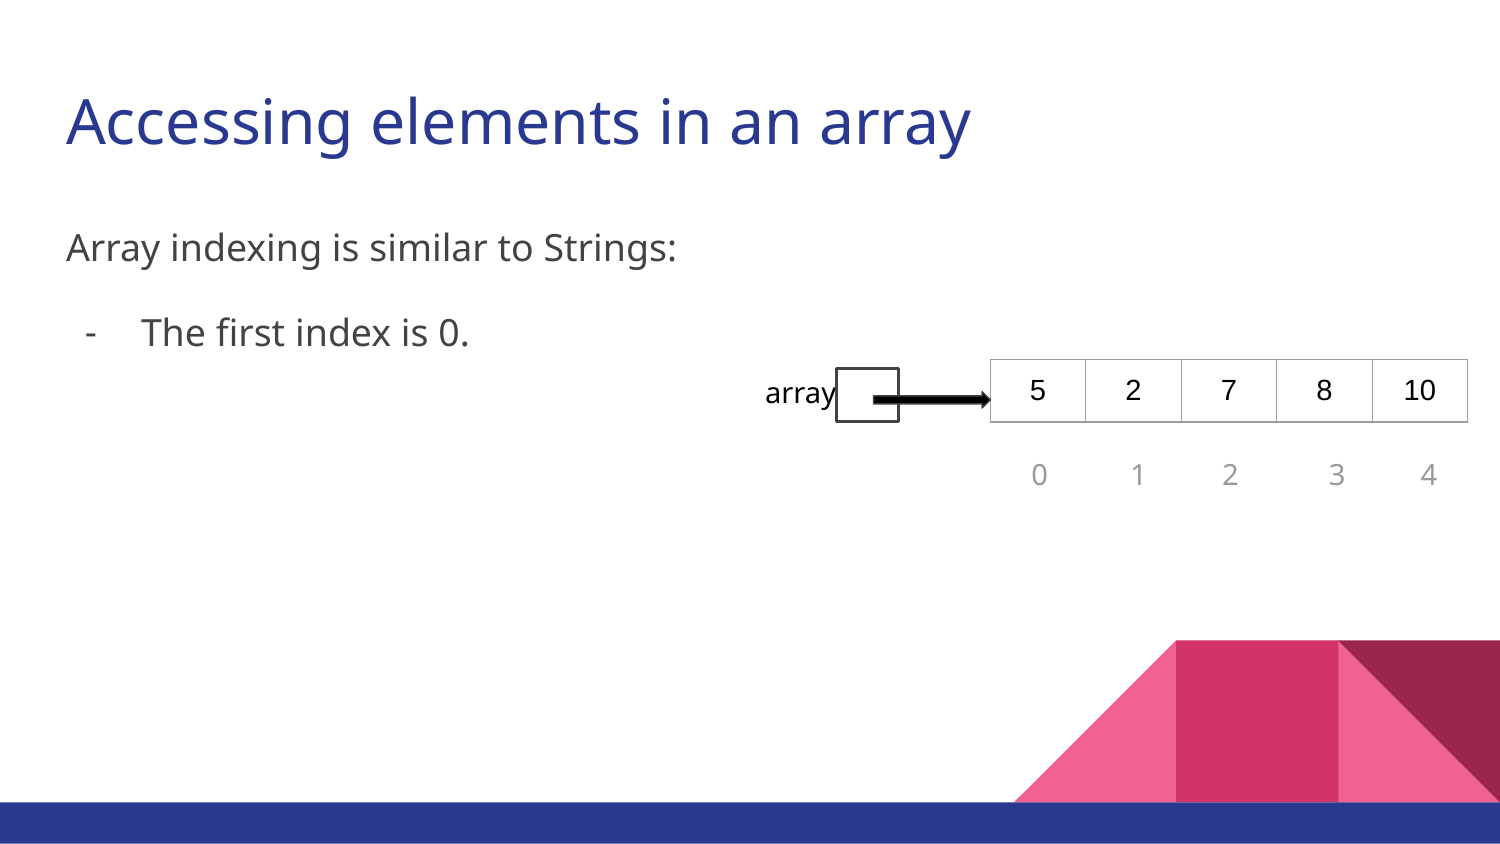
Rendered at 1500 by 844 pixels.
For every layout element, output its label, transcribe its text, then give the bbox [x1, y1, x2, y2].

table_header 2 [1086, 360, 1181, 421]
text_box [873, 391, 991, 408]
table_header 5 [991, 360, 1085, 421]
table_header 7 [1182, 360, 1276, 421]
text_box array [750, 359, 985, 459]
list Array indexing is similar to Strings: The first index is 0. [51, 201, 715, 743]
text_box [836, 368, 899, 422]
table_header 8 [1277, 360, 1372, 421]
text_box 0 1 2 3 4 [986, 441, 1479, 506]
title Accessing elements in an array [51, 67, 1449, 167]
table_header 10 [1373, 360, 1467, 421]
